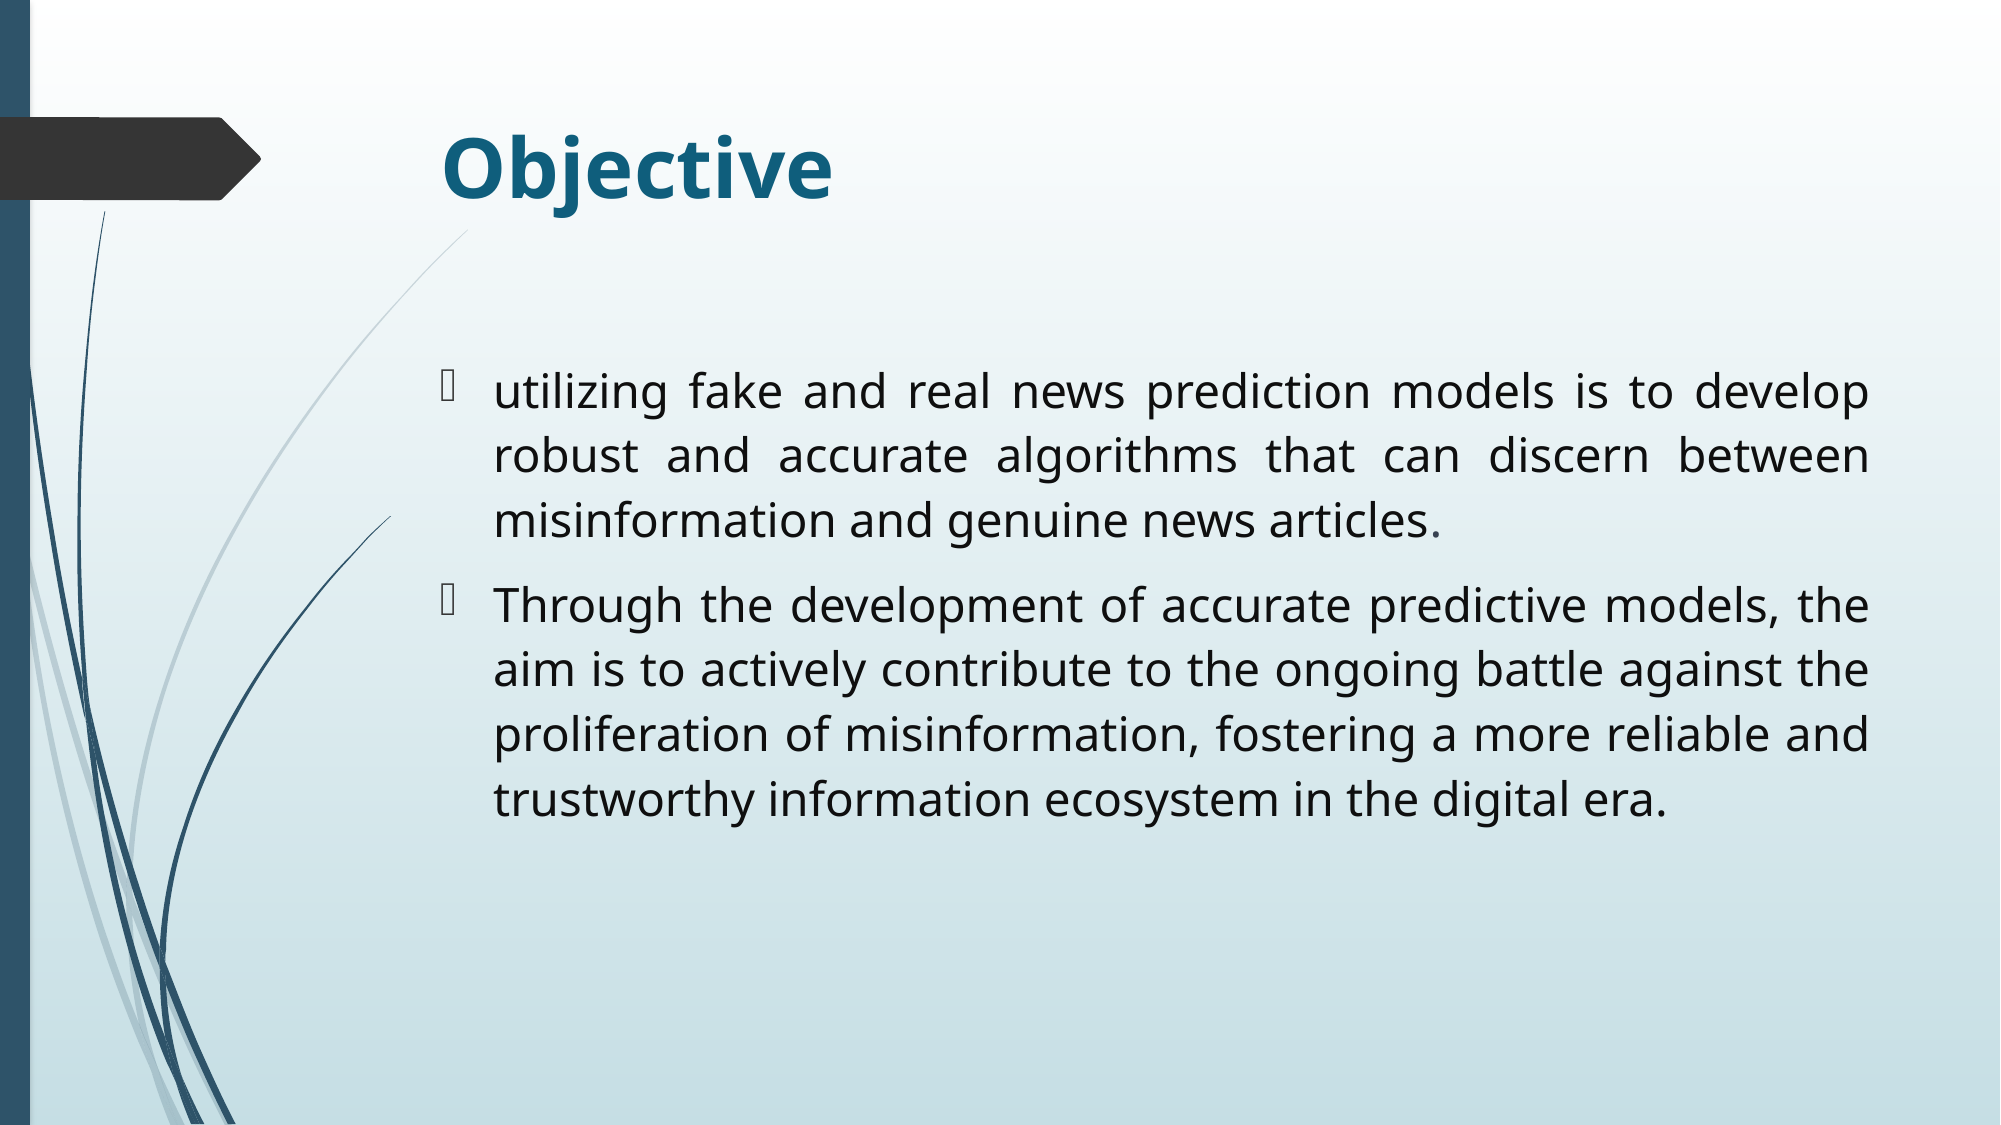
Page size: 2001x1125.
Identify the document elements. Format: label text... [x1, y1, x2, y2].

list utilizing fake and real news prediction models is to develop robust and accurate algorithms that can discern between misinformation and genuine news articles. Through the development of accurate predictive models, the aim is to actively contribute to the ongoing battle against the proliferation of misinformation, fostering a more reliable and trustworthy information ecosystem in the digital era. [424, 350, 1888, 878]
title Objective [425, 102, 1888, 313]
